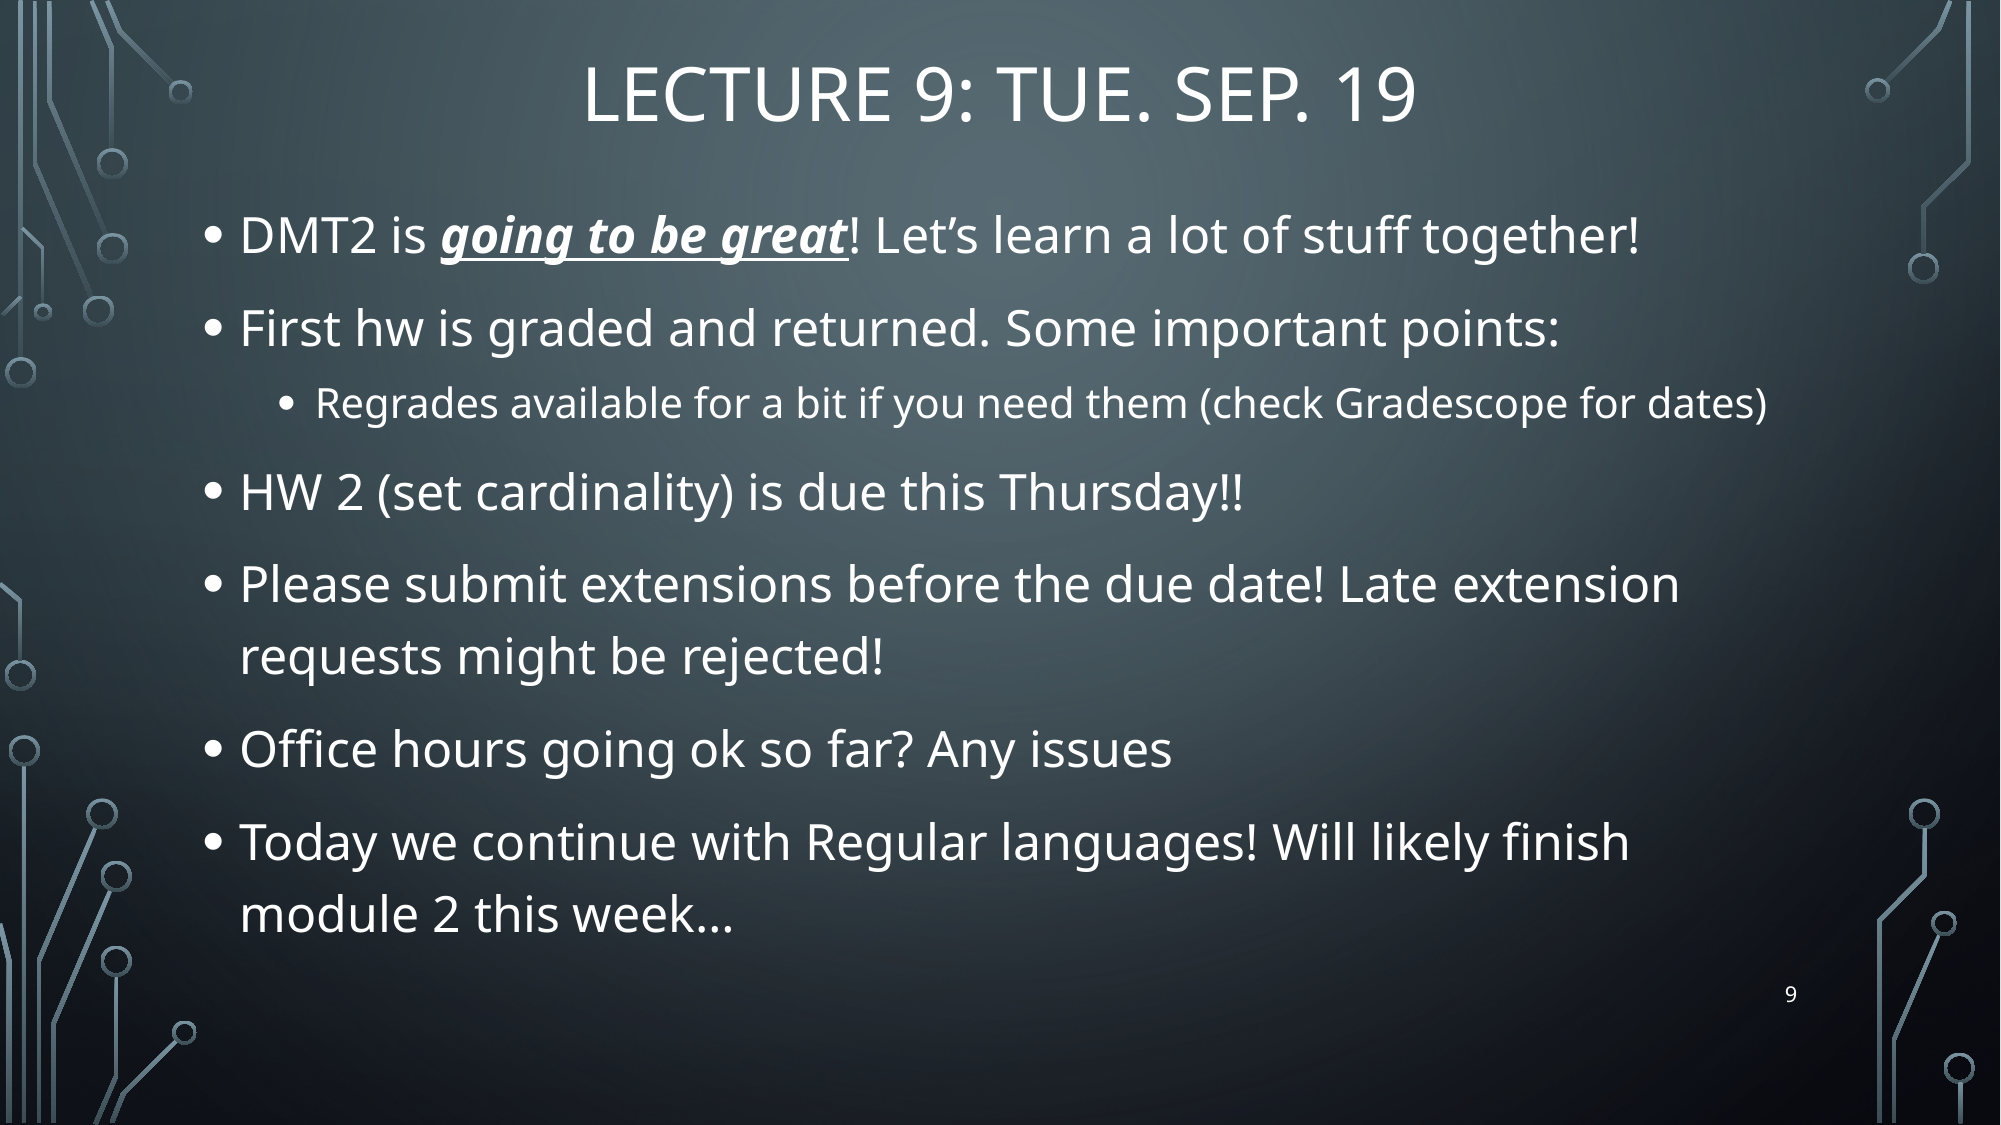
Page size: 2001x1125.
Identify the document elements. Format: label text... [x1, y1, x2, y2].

list DMT2 is going to be great! Let’s learn a lot of stuff together! First hw is graded and returned. Some important points: Regrades available for a bit if you need them (check Gradescope for dates) HW 2 (set cardinality) is due this Thursday!! Please submit extensions before the due date! Late extension requests might be rejected! Office hours going ok so far? Any issues Today we continue with Regular languages! Will likely finish module 2 this week… [187, 184, 1823, 1030]
title Lecture 9: Tue. Sep. 19 [187, 46, 1813, 149]
slide_number 9 [1685, 965, 1813, 1025]
